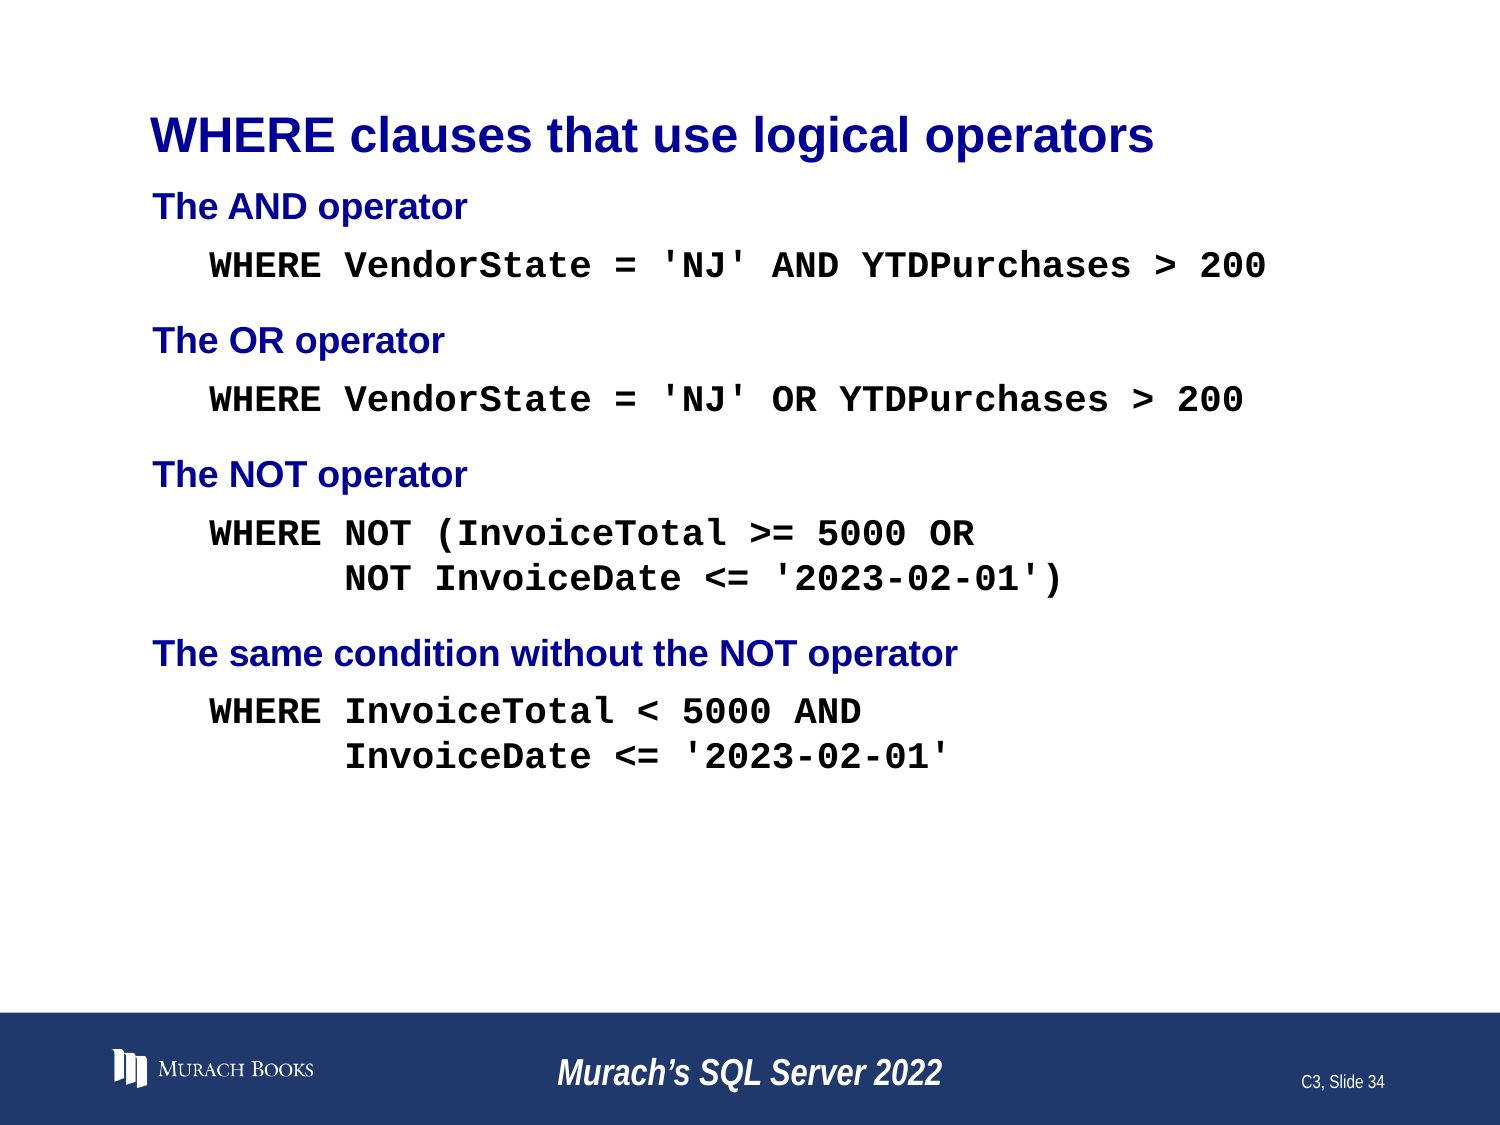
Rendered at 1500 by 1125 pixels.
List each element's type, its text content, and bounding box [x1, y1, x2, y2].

list The AND operator WHERE VendorState = 'NJ' AND YTDPurchases > 200 The OR operator WHERE VendorState = 'NJ' OR YTDPurchases > 200 The NOT operator WHERE NOT (InvoiceTotal >= 5000 OR NOT InvoiceDate <= '2023-02-01') The same condition without the NOT operator WHERE InvoiceTotal < 5000 AND InvoiceDate <= '2023-02-01' [137, 174, 1350, 975]
title WHERE clauses that use logical operators [150, 102, 1350, 164]
slide_number C3, Slide 34 [1087, 1025, 1400, 1100]
footer [12, 1025, 450, 1100]
slide_number Murach’s SQL Server 2022 [450, 1025, 1050, 1100]
